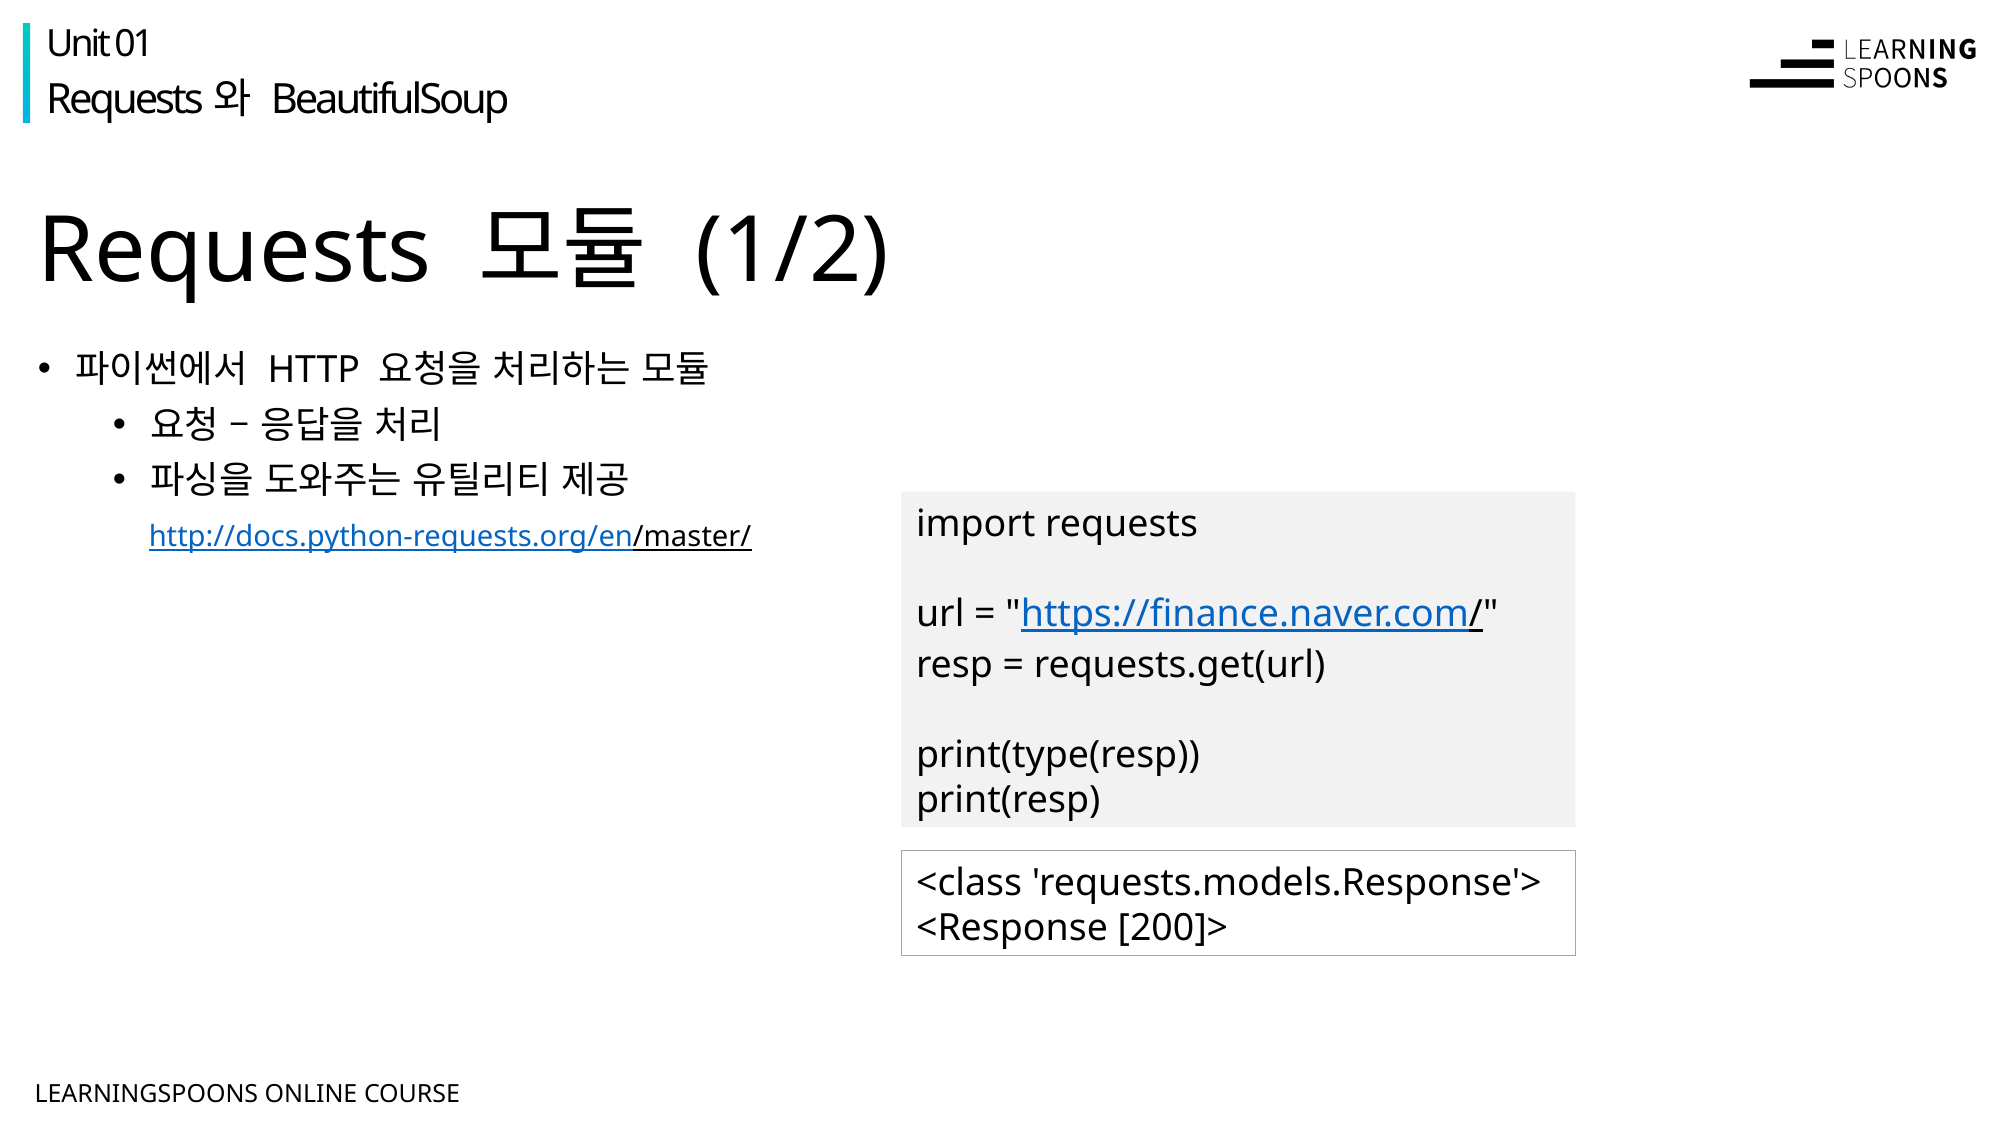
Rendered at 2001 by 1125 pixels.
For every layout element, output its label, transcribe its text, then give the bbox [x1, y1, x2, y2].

text_box http://docs.python-requests.org/en/master/ [133, 509, 774, 565]
text_box import requests url = "https://finance.naver.com/" resp = requests.get(url) print(type(resp)) print(resp) [901, 491, 1576, 828]
picture [1748, 37, 1977, 89]
title Requests 모듈 (1/2) [22, 187, 1748, 316]
list Unit 01 [31, 16, 1239, 68]
text_box <class 'requests.models.Response'> <Response [200]> [901, 850, 1576, 956]
list Requests와 BeautifulSoup [31, 70, 1239, 122]
list 파이썬에서 HTTP 요청을 처리하는 모듈 요청 – 응답을 처리 파싱을 도와주는 유틸리티 제공 [22, 337, 1748, 519]
